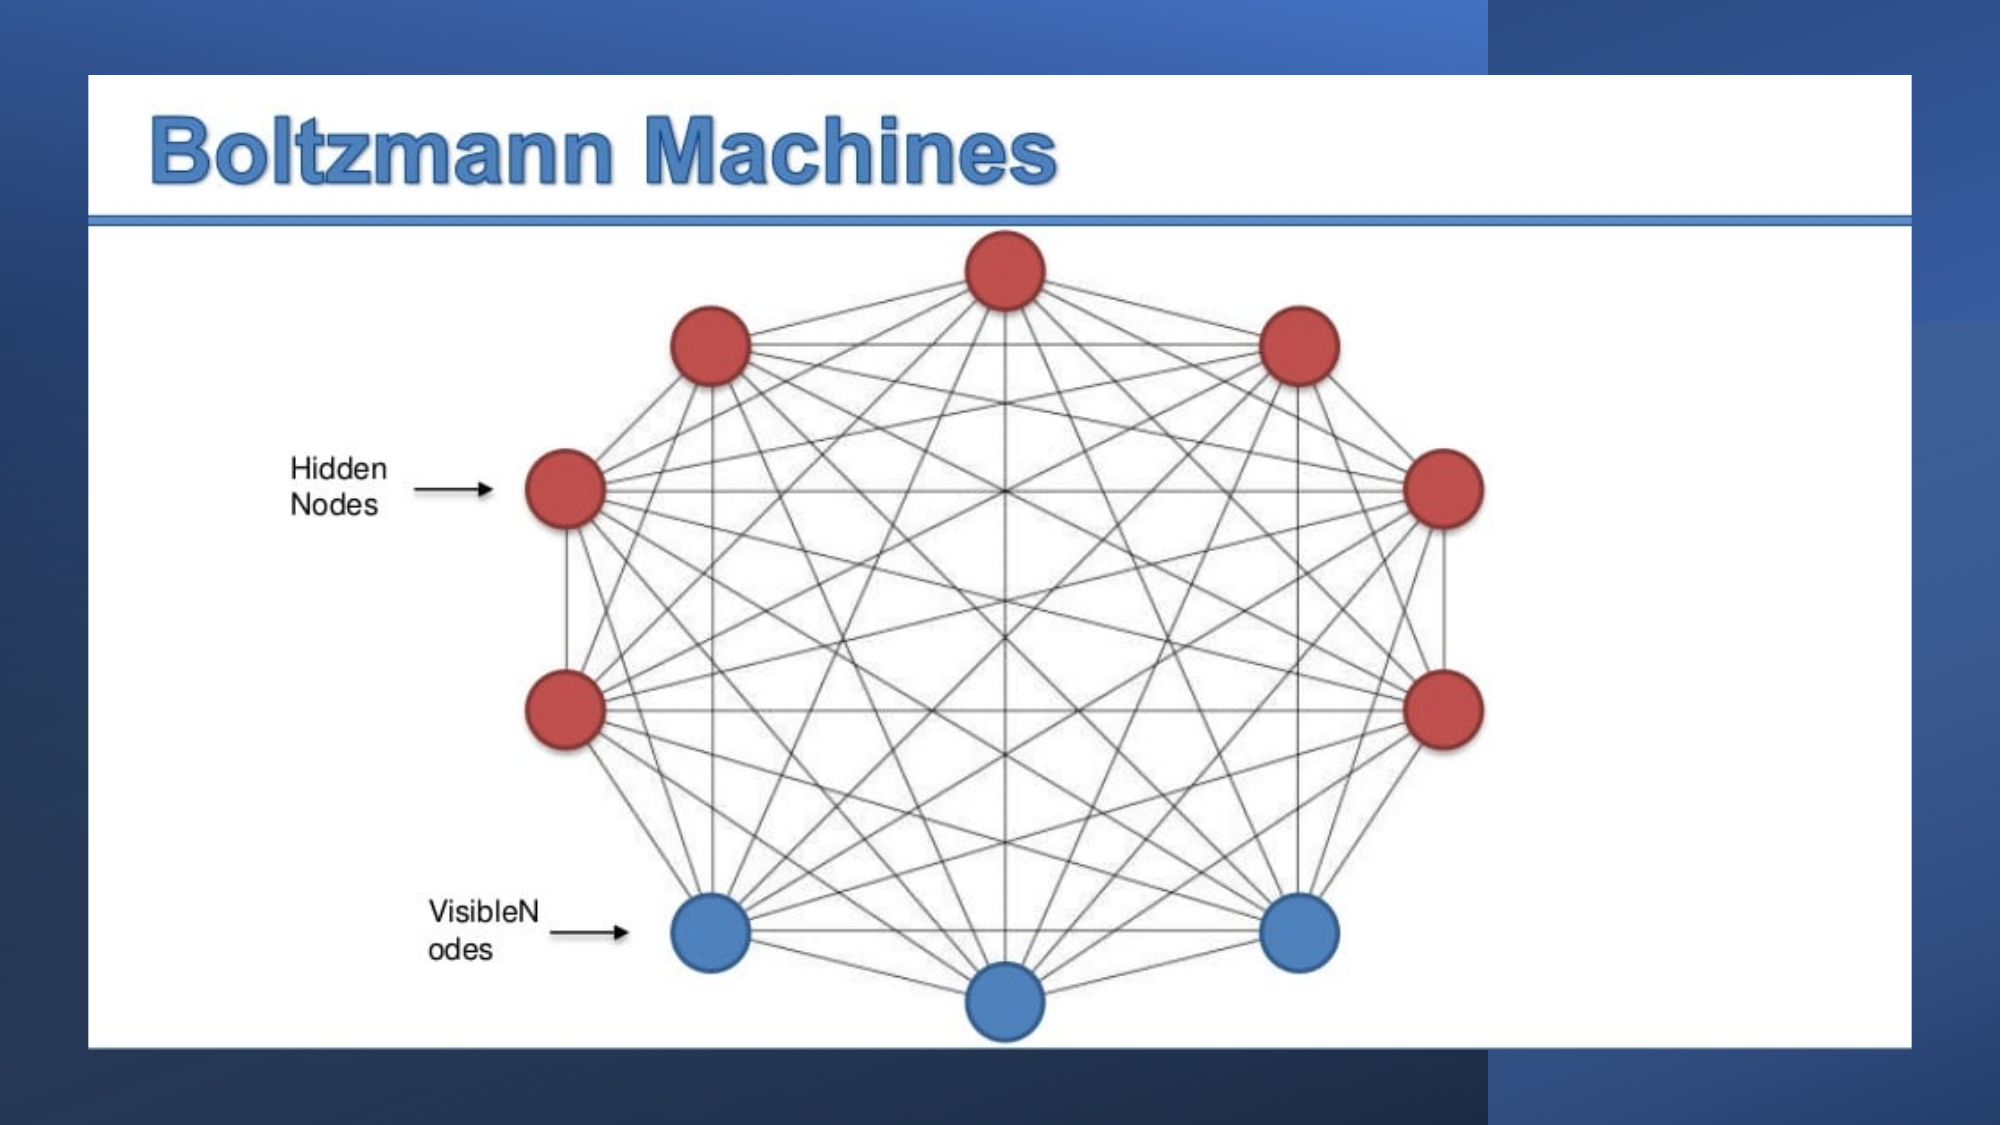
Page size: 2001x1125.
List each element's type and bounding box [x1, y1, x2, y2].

text_box [0, 321, 2000, 1125]
list [88, 74, 1912, 1050]
text_box [0, 0, 1489, 321]
text_box [1489, 0, 2000, 321]
